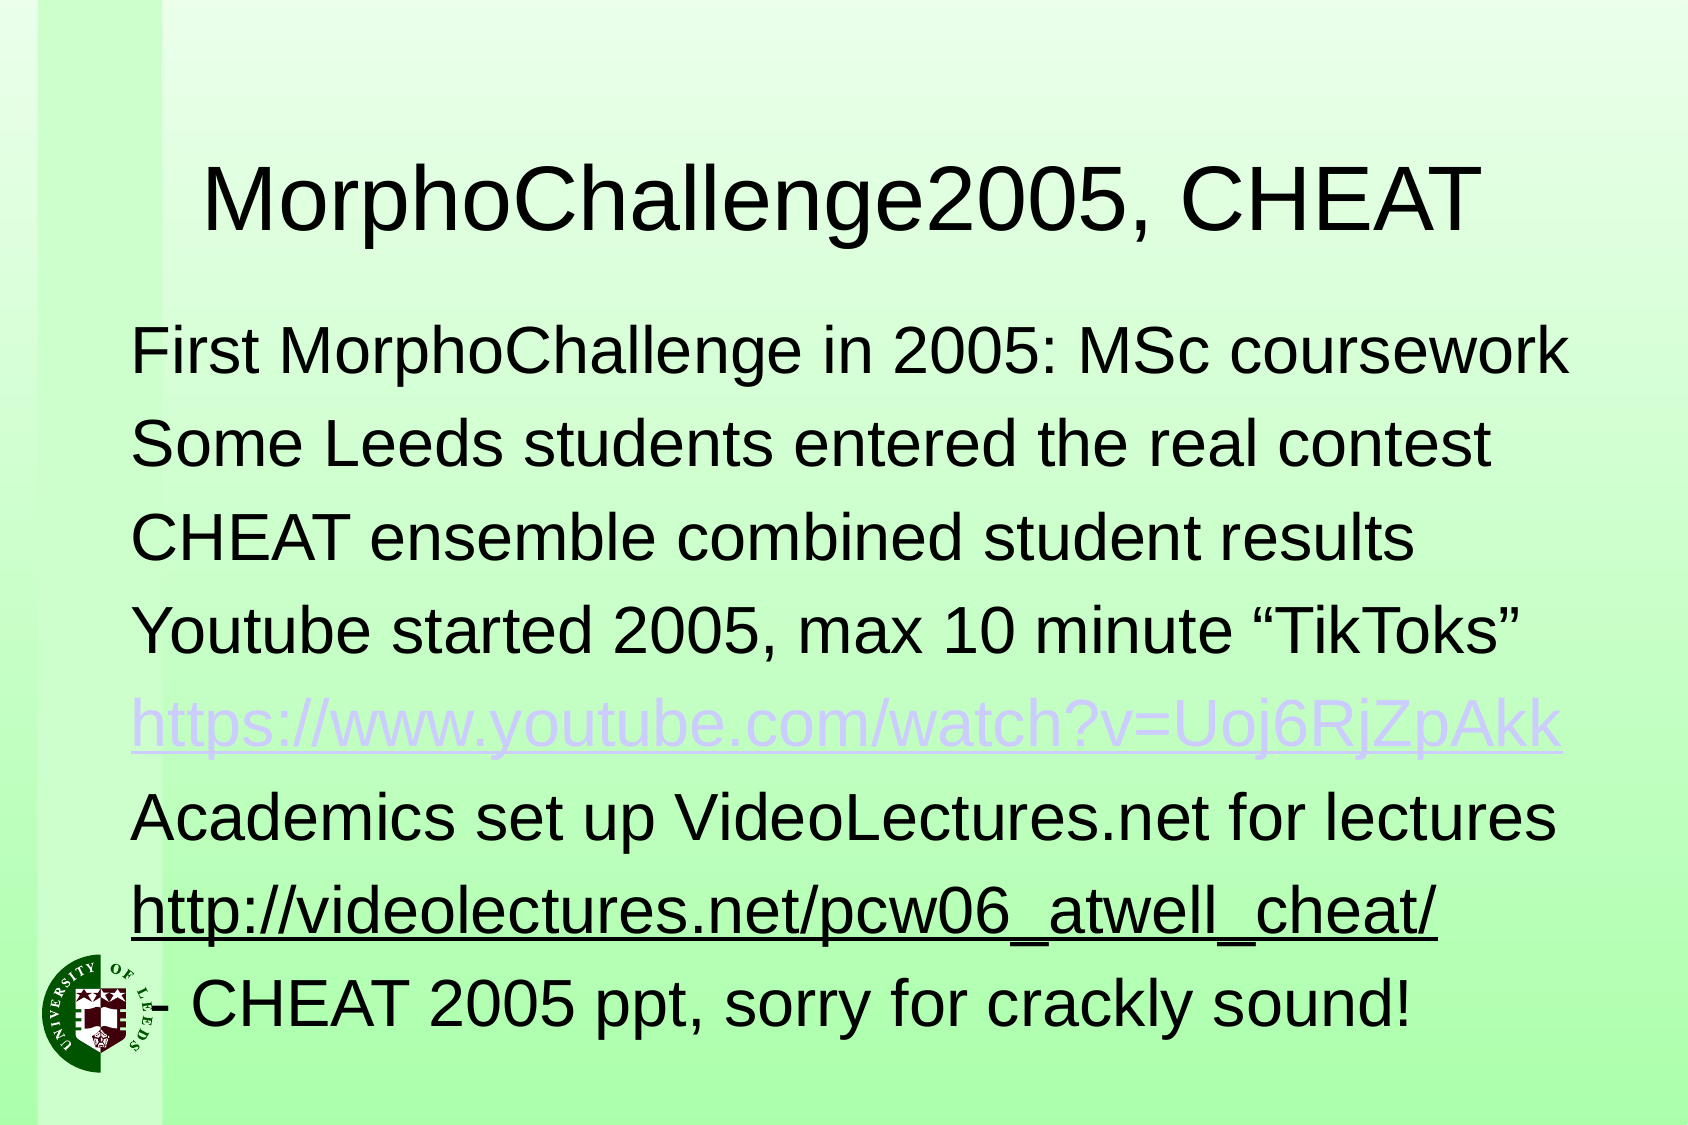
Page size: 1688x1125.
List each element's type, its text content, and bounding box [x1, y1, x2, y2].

title MorphoChallenge2005, CHEAT [126, 99, 1561, 288]
list First MorphoChallenge in 2005: MSc coursework Some Leeds students entered the real contest CHEAT ensemble combined student results Youtube started 2005, max 10 minute “TikToks” https://www.youtube.com/watch?v=Uoj6RjZpAkk Academics set up VideoLectures.net for lectures http://videolectures.net/pcw06_atwell_cheat/ - CHEAT 2005 ppt, sorry for crackly sound! [116, 299, 1600, 1125]
